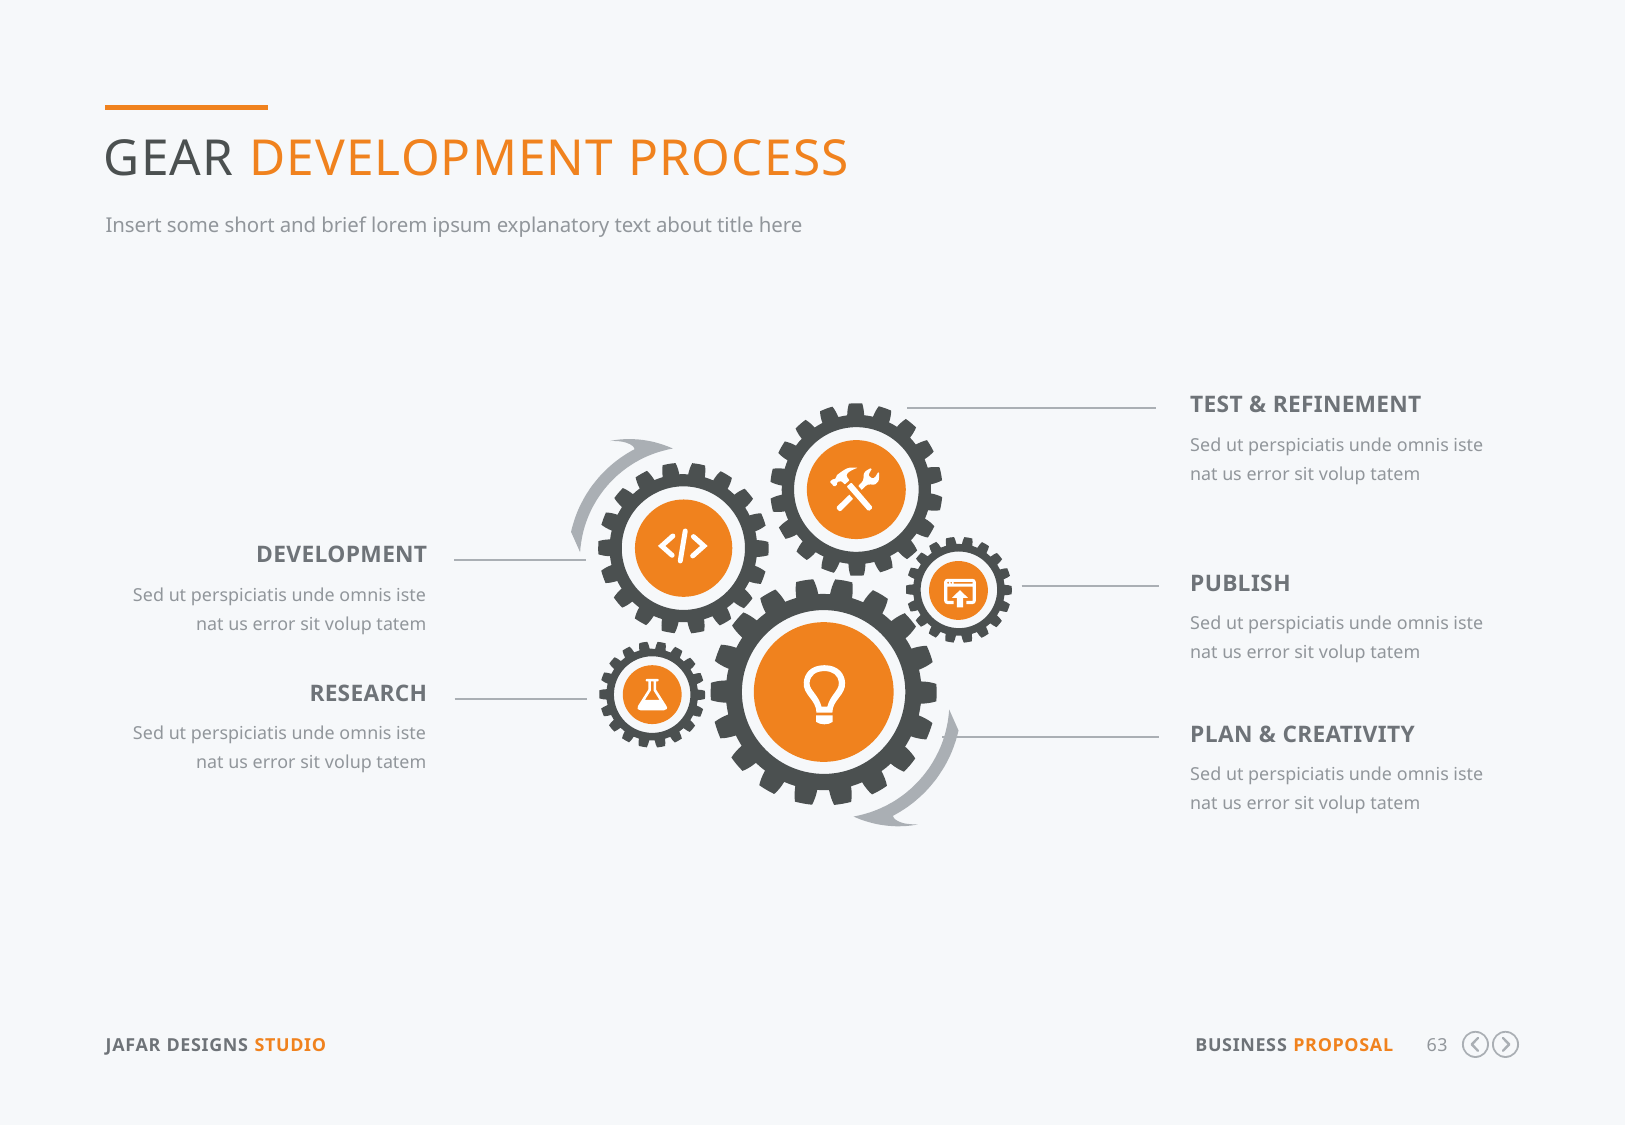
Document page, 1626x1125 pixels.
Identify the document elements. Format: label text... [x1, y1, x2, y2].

list Gear development process [103, 125, 1518, 187]
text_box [1190, 719, 1514, 814]
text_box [103, 539, 427, 635]
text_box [571, 403, 1012, 827]
list Insert some short and brief lorem ipsum explanatory text about title here [105, 209, 1519, 241]
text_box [103, 678, 427, 773]
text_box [1190, 568, 1514, 663]
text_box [1190, 390, 1514, 485]
